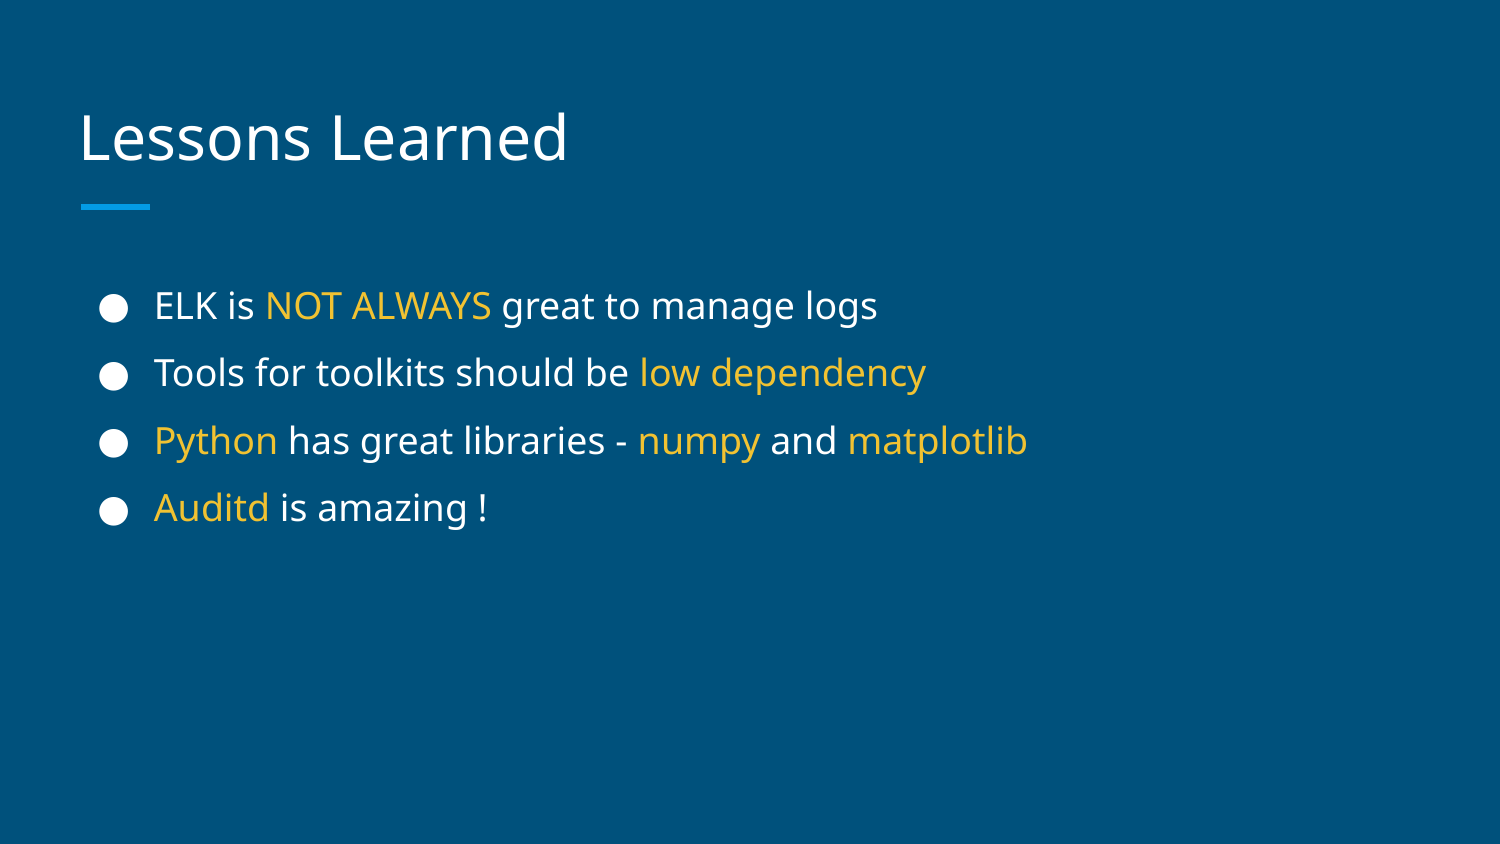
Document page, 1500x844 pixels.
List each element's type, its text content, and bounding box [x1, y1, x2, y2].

list ELK is NOT ALWAYS great to manage logs Tools for toolkits should be low dependency Python has great libraries - numpy and matplotlib Auditd is amazing ! [63, 244, 1437, 750]
title Lessons Learned [63, 75, 1437, 188]
